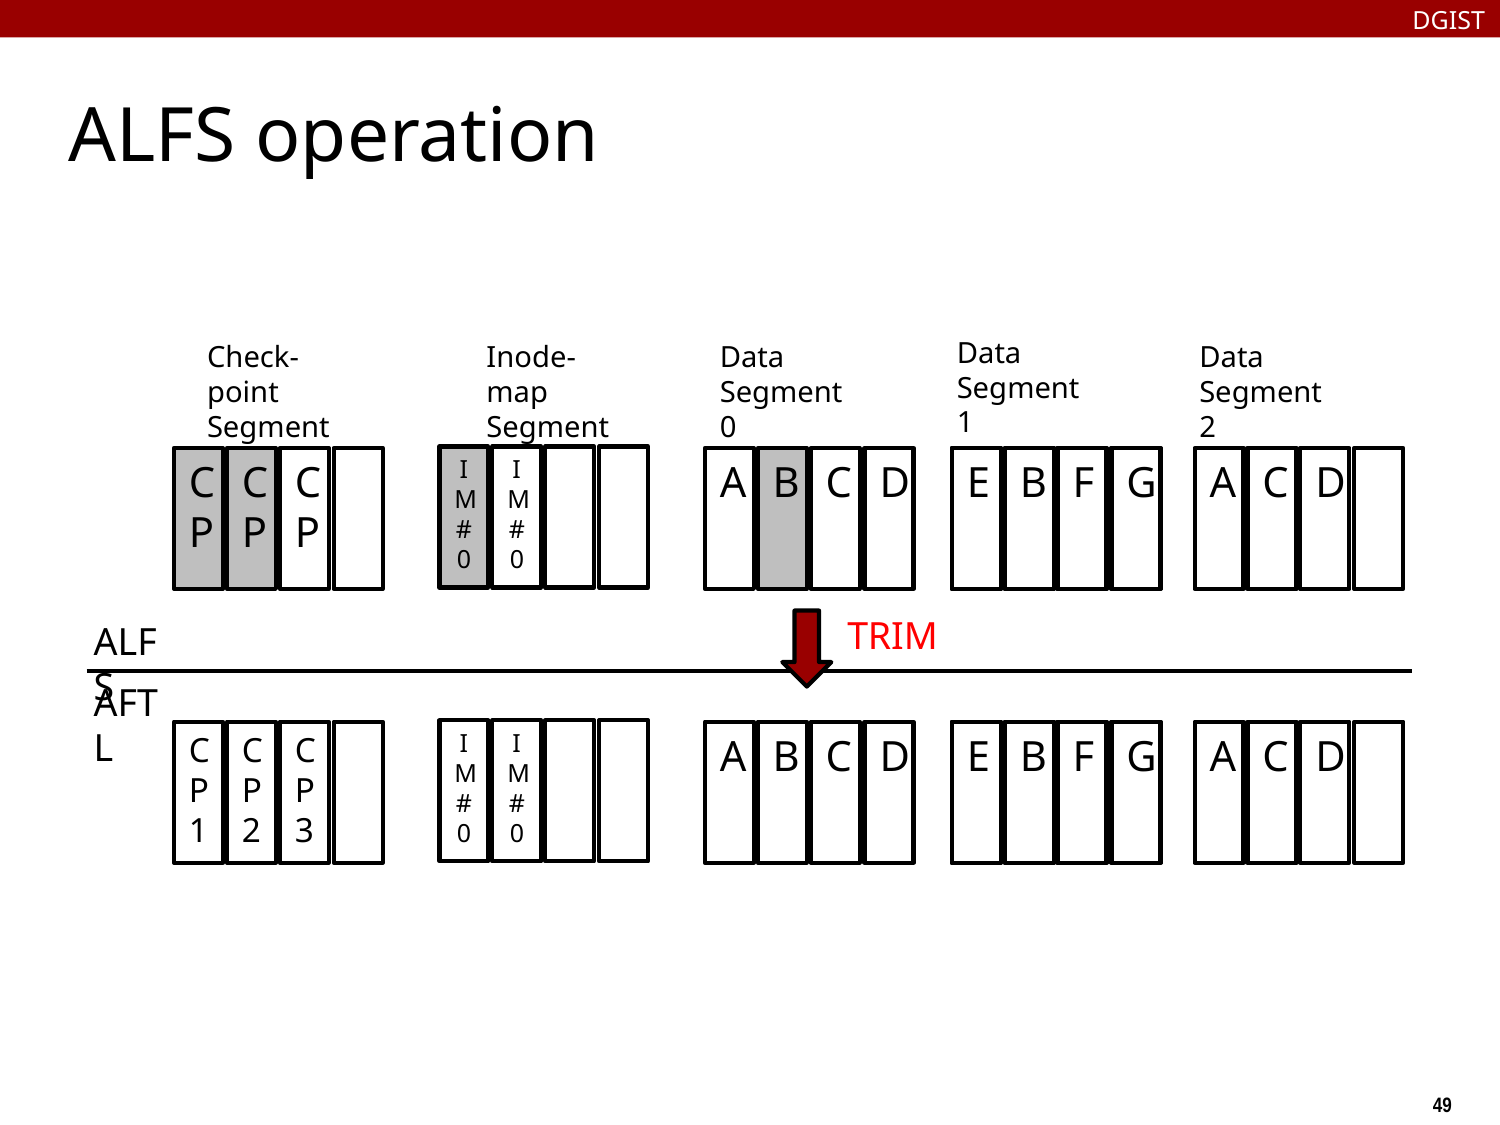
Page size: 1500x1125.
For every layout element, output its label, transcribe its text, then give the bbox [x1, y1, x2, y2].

text_box [545, 720, 595, 862]
text_box G [1111, 721, 1161, 863]
text_box IM#0 [439, 446, 489, 588]
text_box [599, 446, 649, 588]
text_box [599, 720, 649, 862]
text_box F [1057, 721, 1107, 863]
text_box DGIST [1412, 4, 1500, 34]
list [62, 229, 1438, 568]
text_box [0, 0, 1500, 38]
text_box CP [173, 447, 223, 589]
text_box TRIM [832, 604, 957, 665]
text_box C [810, 451, 860, 589]
text_box CP [279, 447, 329, 589]
text_box [333, 721, 383, 863]
text_box D [864, 721, 914, 863]
text_box IM#0 [492, 446, 542, 588]
text_box ALFS [78, 610, 189, 671]
text_box Check-point Segment [192, 330, 368, 451]
text_box B [757, 451, 807, 589]
text_box CP 2 [226, 721, 276, 863]
text_box [799, 679, 815, 687]
text_box [1354, 721, 1404, 863]
text_box Data Segment 2 [1184, 330, 1360, 451]
text_box D [1300, 721, 1350, 863]
text_box CP [226, 447, 276, 589]
text_box A [1194, 451, 1244, 589]
text_box IM#0 [492, 720, 542, 862]
text_box Inode-map Segment [471, 330, 647, 451]
text_box G [1111, 447, 1161, 589]
text_box A [704, 451, 754, 589]
text_box IM#0 [439, 720, 489, 862]
text_box [1354, 447, 1404, 589]
text_box D [864, 447, 914, 589]
text_box D [1300, 451, 1350, 589]
text_box A [704, 721, 754, 863]
text_box C [810, 721, 860, 863]
text_box A [1194, 721, 1244, 863]
text_box AFTL [78, 671, 189, 776]
text_box C [1247, 721, 1297, 863]
text_box B [757, 721, 807, 863]
text_box CP3 [279, 721, 329, 863]
text_box CP 1 [173, 721, 223, 863]
text_box Data Segment 1 [942, 326, 1118, 447]
text_box [782, 610, 832, 670]
text_box Data Segment 0 [704, 330, 880, 451]
text_box B [1004, 447, 1054, 589]
text_box C [1247, 451, 1297, 589]
text_box F [1057, 447, 1107, 589]
text_box [545, 446, 595, 588]
text_box [333, 447, 383, 589]
text_box E [951, 721, 1001, 863]
text_box B [1004, 721, 1054, 863]
title ALFS operation [62, 41, 1438, 222]
text_box E [951, 447, 1001, 589]
